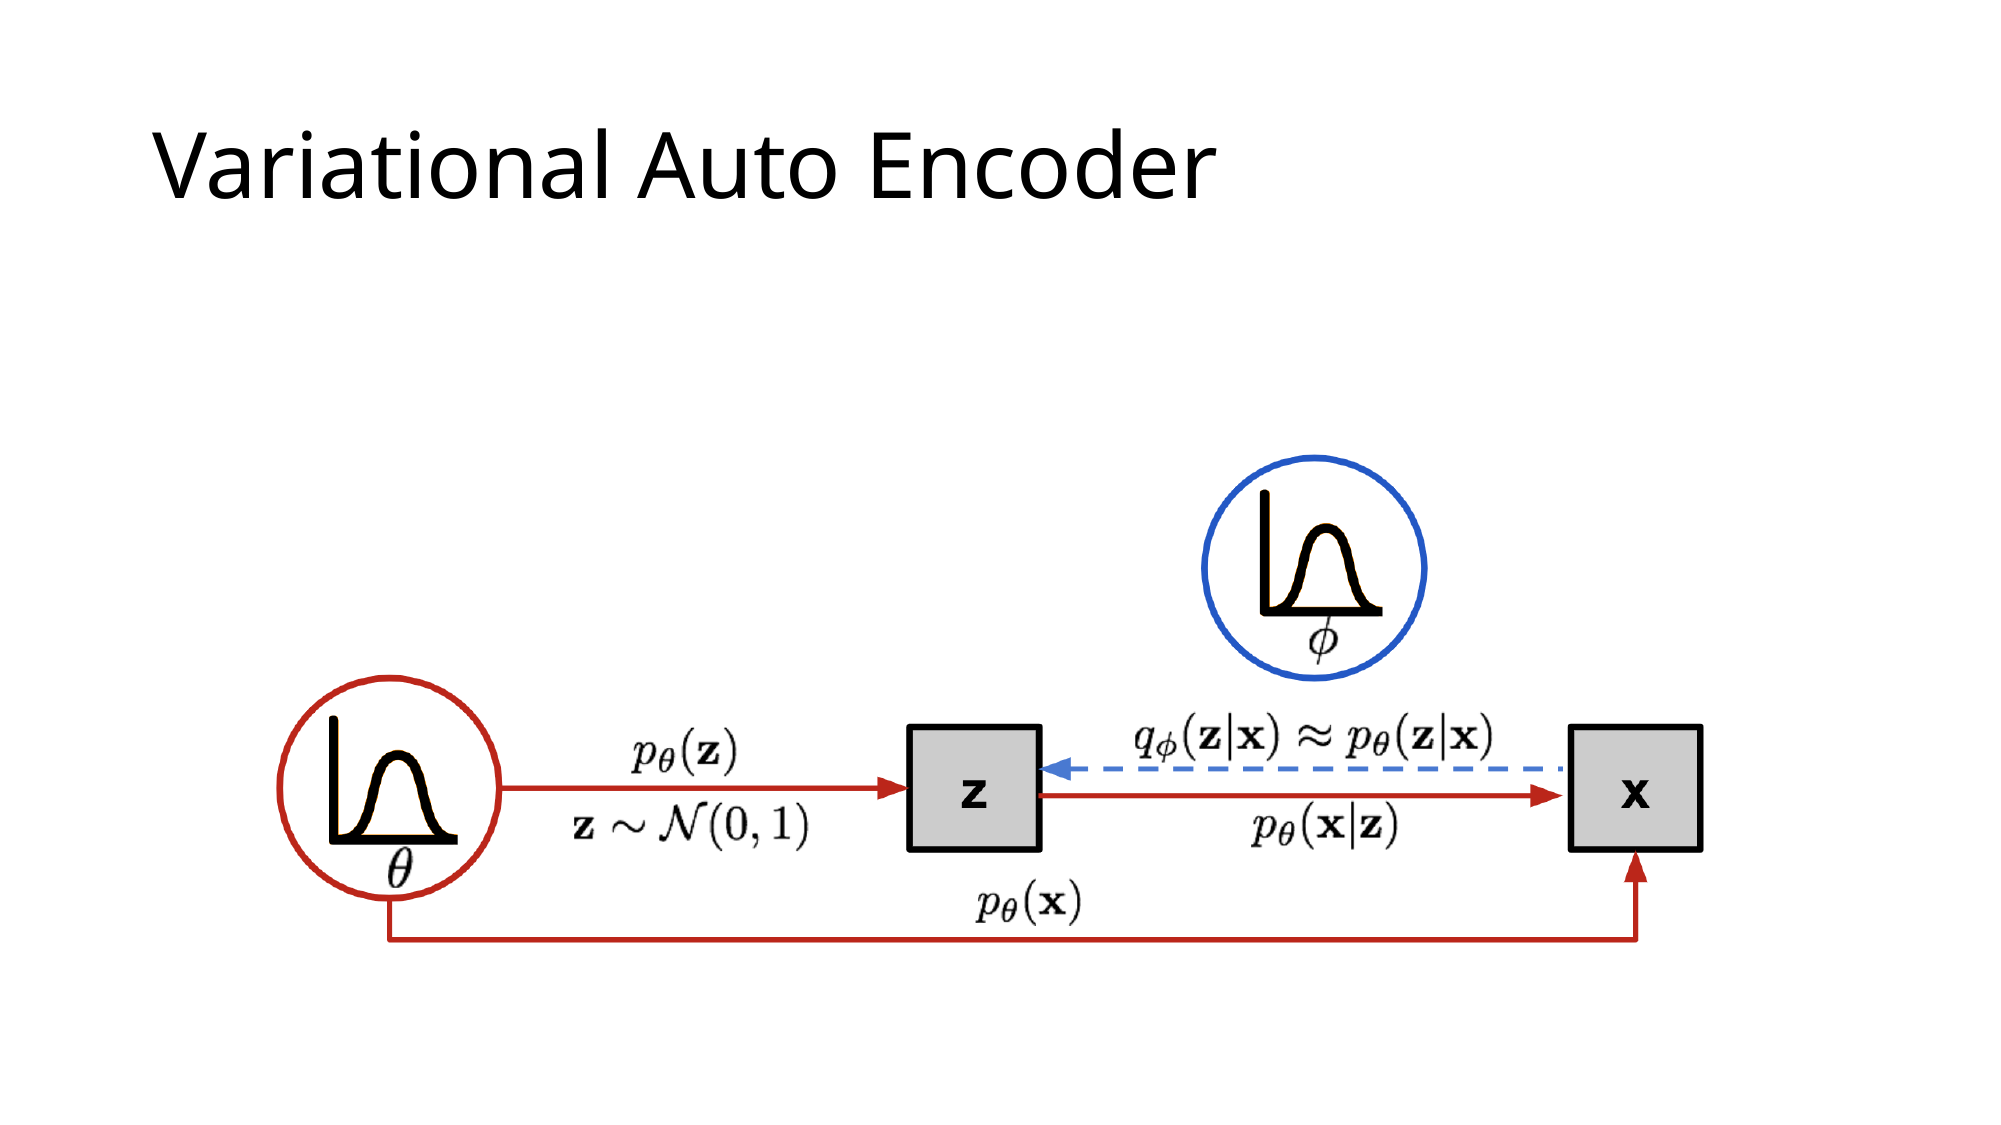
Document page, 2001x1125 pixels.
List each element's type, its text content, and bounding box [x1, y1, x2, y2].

title Variational Auto Encoder [137, 59, 1863, 278]
picture [252, 398, 1748, 997]
